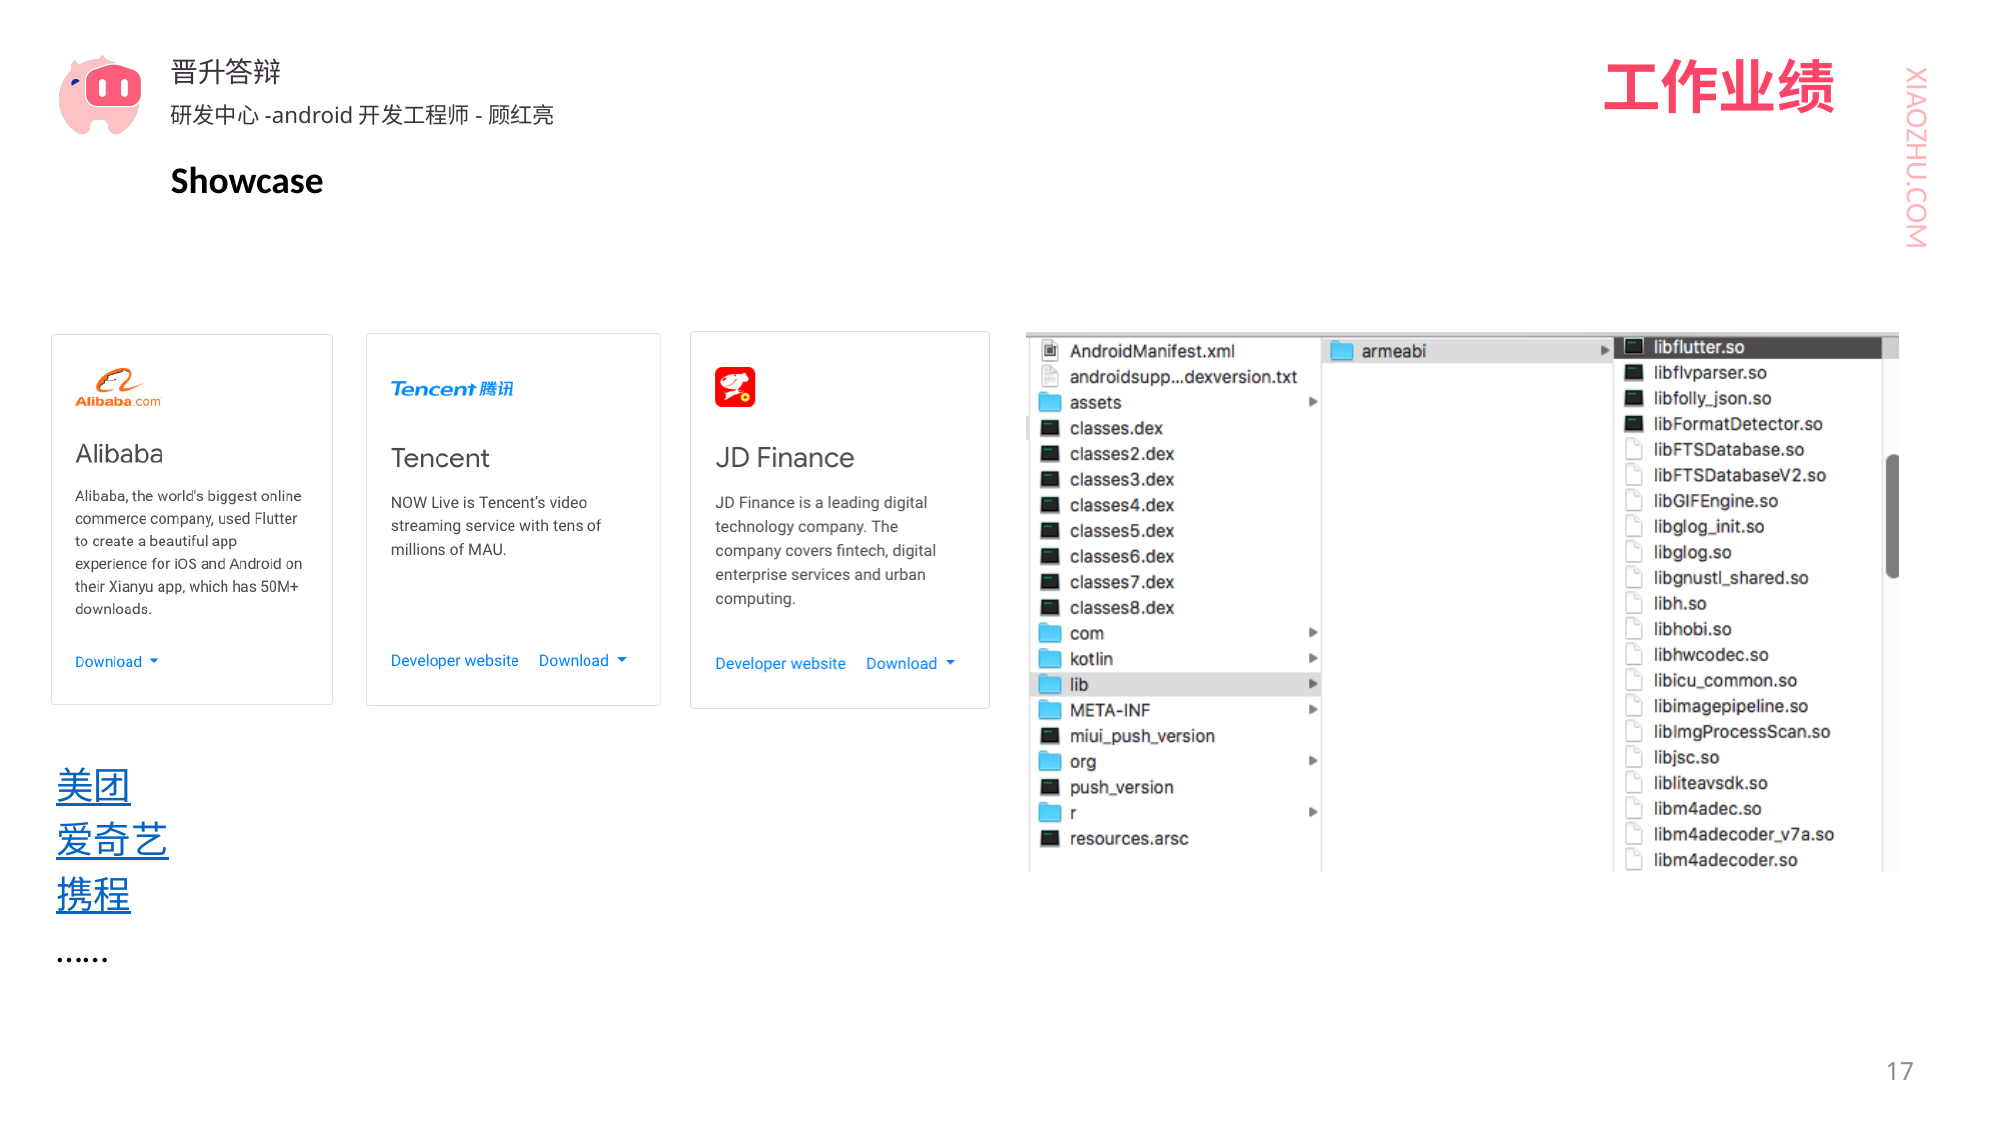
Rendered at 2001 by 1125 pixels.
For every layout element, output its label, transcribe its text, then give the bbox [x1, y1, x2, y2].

list 研发中心-android开发工程师-顾红亮 [155, 96, 802, 145]
picture [364, 332, 661, 707]
text_box Showcase [156, 148, 340, 209]
picture [688, 325, 996, 714]
picture [51, 332, 335, 707]
list 晋升答辩 [155, 51, 802, 96]
text_box 工作业绩 [1587, 51, 1862, 145]
text_box 美团 爱奇艺 携程 …… [41, 754, 184, 978]
picture [50, 45, 150, 145]
slide_number 17 [1462, 1042, 1930, 1103]
picture [1026, 332, 1899, 872]
